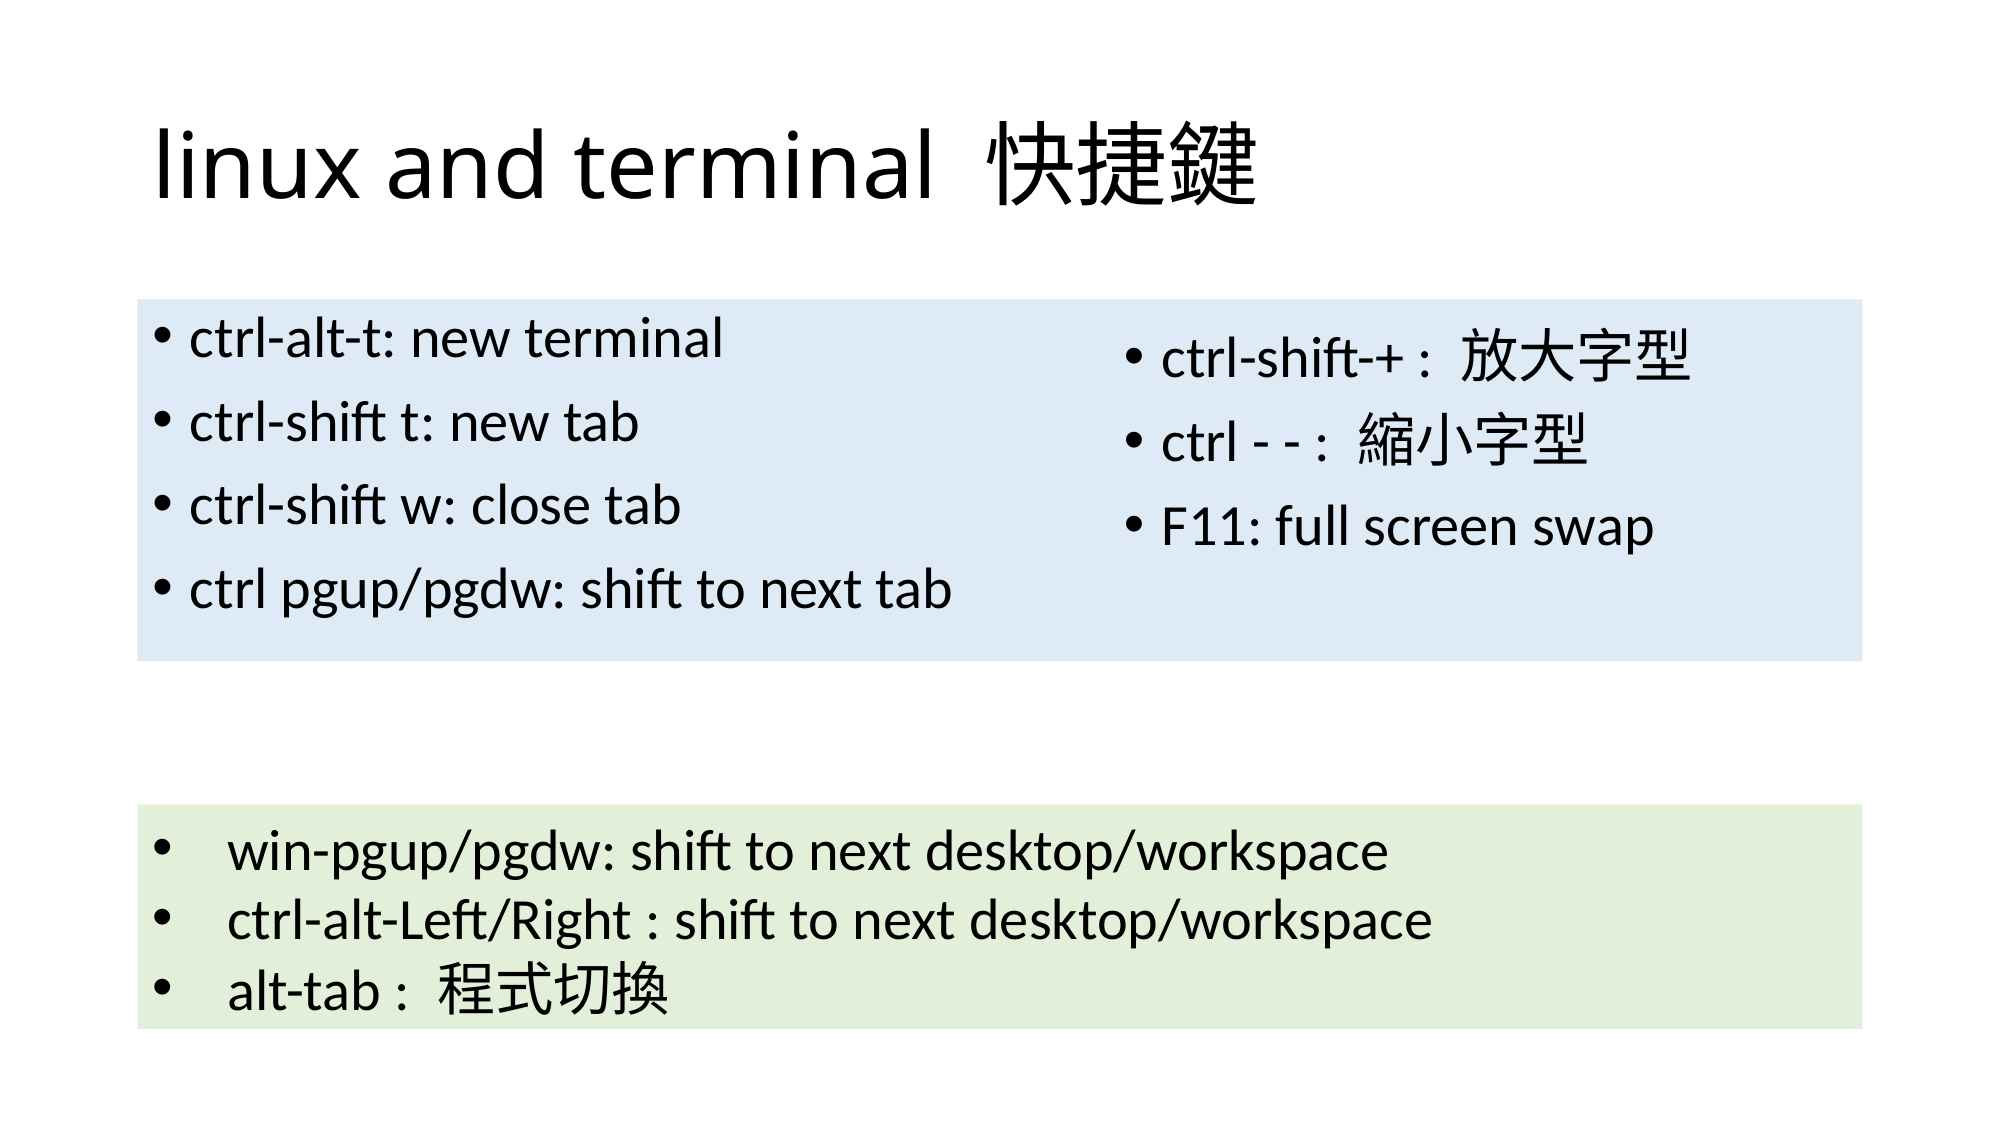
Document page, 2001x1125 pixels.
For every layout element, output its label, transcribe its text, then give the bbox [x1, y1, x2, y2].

text_box ctrl-shift-+ : 放大字型 ctrl - - : 縮小字型 F11: full screen swap [1108, 320, 1884, 622]
title linux and terminal 快捷鍵 [137, 59, 1863, 278]
list ctrl-alt-t: new terminal ctrl-shift t: new tab ctrl-shift w: close tab ctrl pgup/pgdw: shift to next tab [137, 299, 1863, 662]
text_box win-pgup/pgdw: shift to next desktop/workspace ctrl-alt-Left/Right : shift to next desktop/workspace alt-tab : 程式切換 [137, 804, 1863, 1029]
